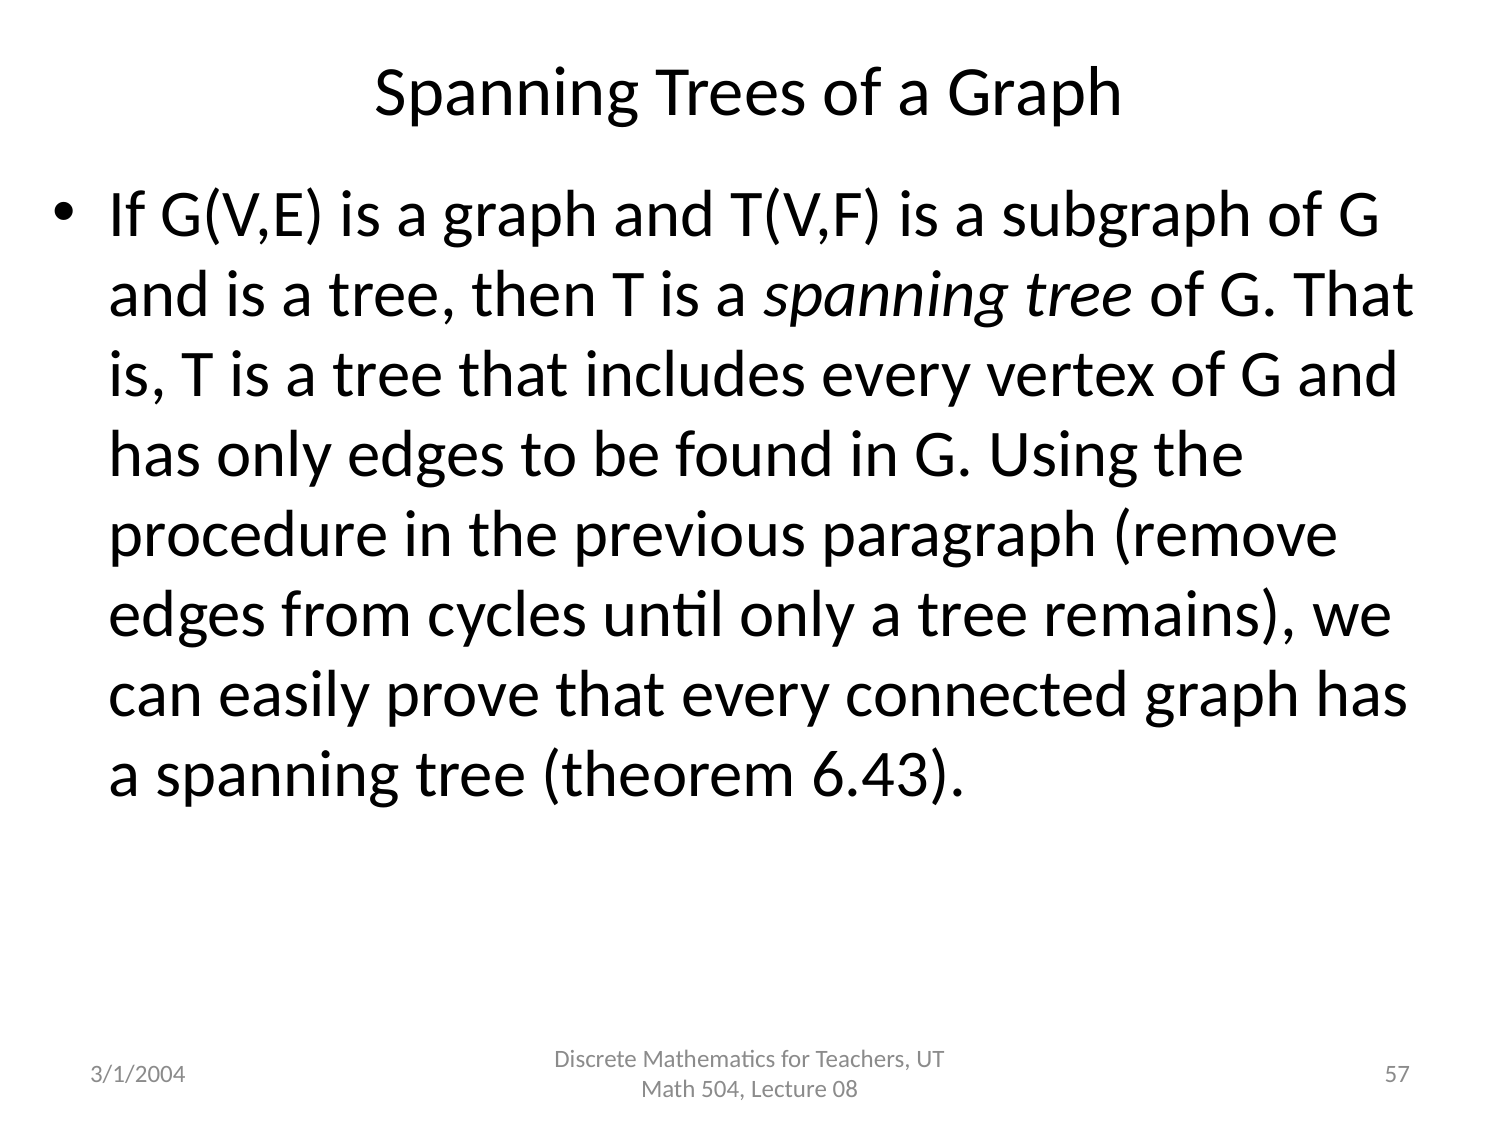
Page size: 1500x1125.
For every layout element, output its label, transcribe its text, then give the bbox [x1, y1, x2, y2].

title Spanning Trees of a Graph [37, 37, 1463, 138]
slide_number 57 [1074, 1042, 1425, 1103]
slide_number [75, 1042, 425, 1103]
list If G(V,E) is a graph and T(V,F) is a subgraph of G and is a tree, then T is a spanning tree of G. That is, T is a tree that includes every vertex of G and has only edges to be found in G. Using the procedure in the previous paragraph (remove edges from cycles until only a tree remains), we can easily prove that every connected graph has a spanning tree (theorem 6.43). [37, 162, 1463, 1025]
footer Discrete Mathematics for Teachers, UT Math 504, Lecture 08 [512, 1042, 988, 1103]
